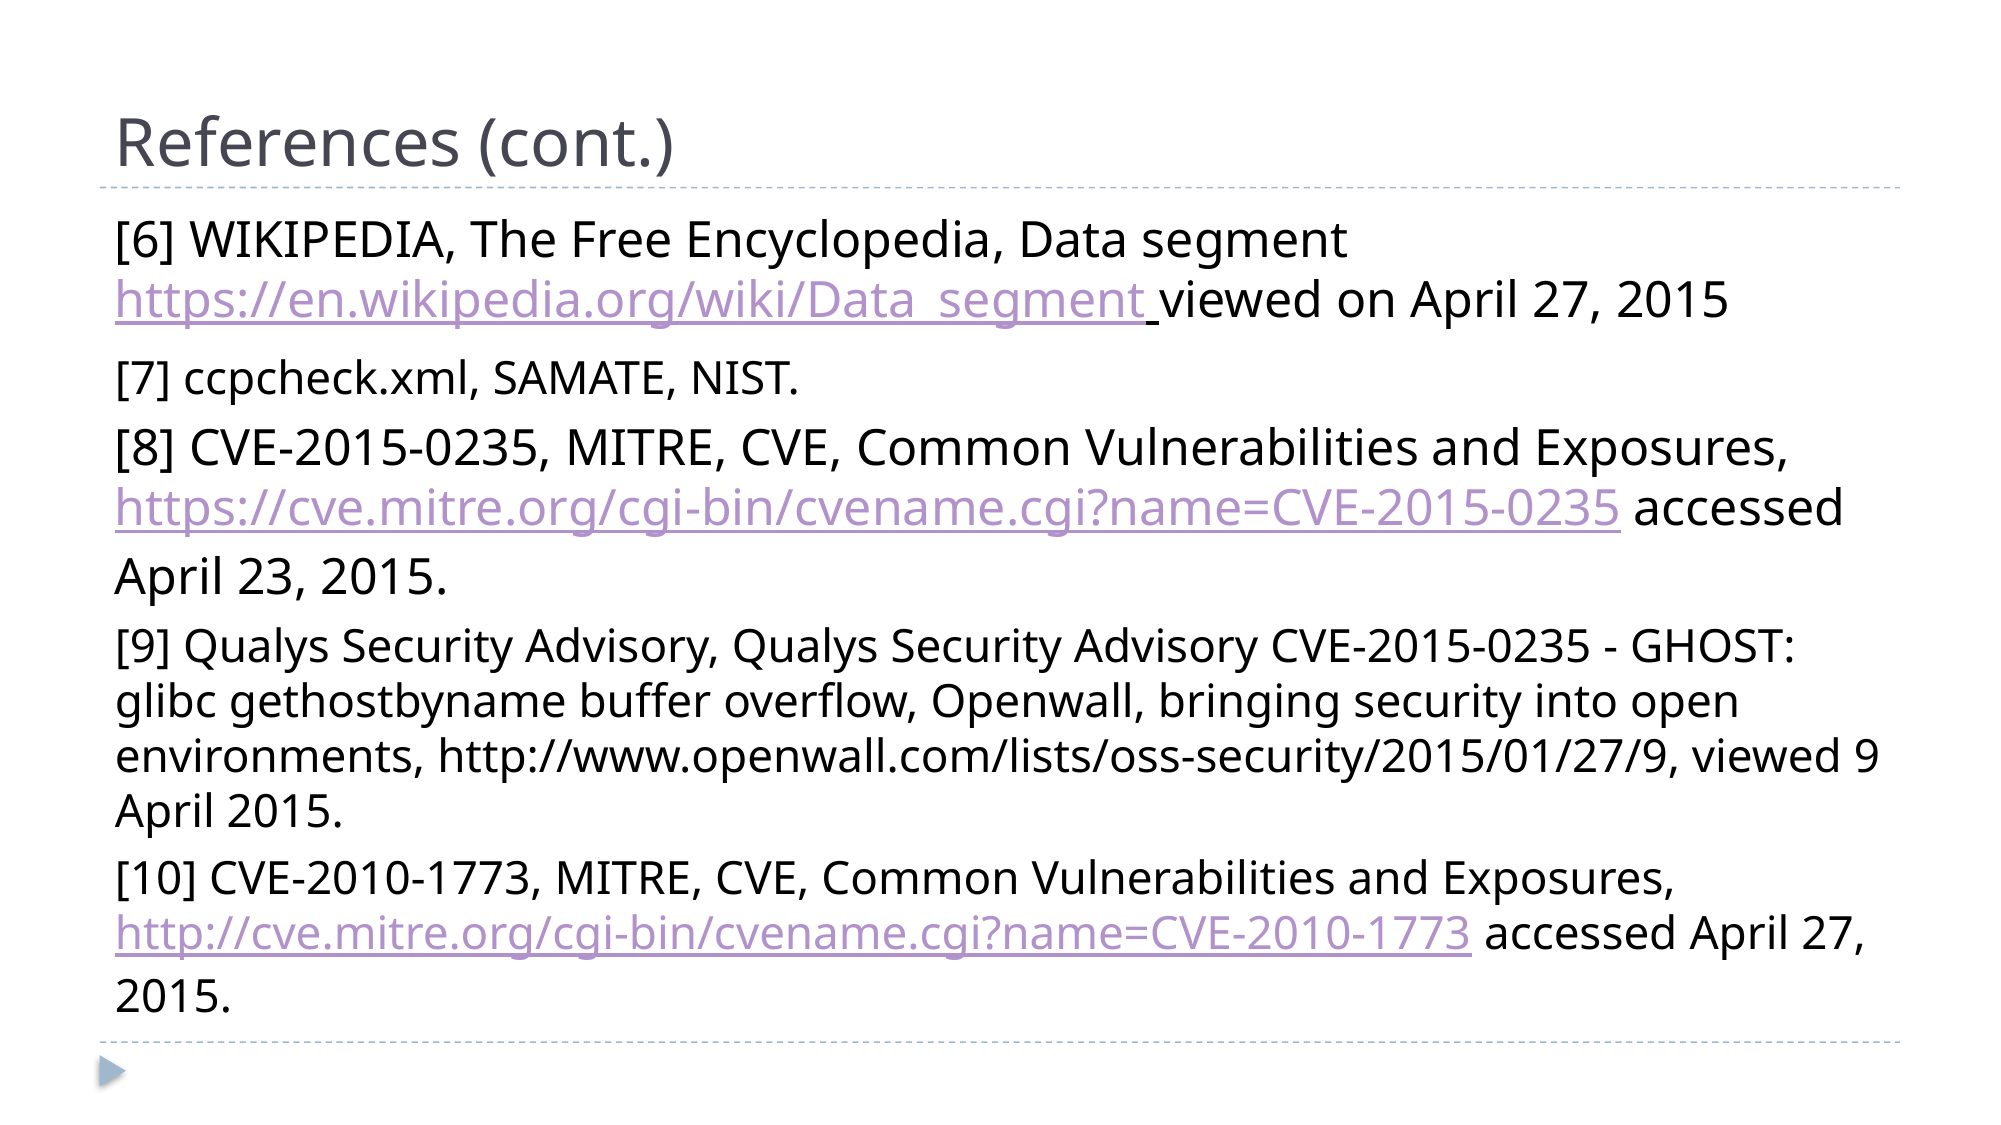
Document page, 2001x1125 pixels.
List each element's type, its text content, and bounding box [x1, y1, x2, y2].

list [6] WIKIPEDIA, The Free Encyclopedia, Data segment https://en.wikipedia.org/wiki/Data_segment viewed on April 27, 2015 [7] ccpcheck.xml, SAMATE, NIST. [8] CVE-2015-0235, MITRE, CVE, Common Vulnerabilities and Exposures, https://cve.mitre.org/cgi-bin/cvename.cgi?name=CVE-2015-0235 accessed April 23, 2015. [9] Qualys Security Advisory, Qualys Security Advisory CVE-2015-0235 - GHOST: glibc gethostbyname buffer overflow, Openwall, bringing security into open environments, http://www.openwall.com/lists/oss-security/2015/01/27/9, viewed 9 April 2015. [10] CVE-2010-1773, MITRE, CVE, Common Vulnerabilities and Exposures, http://cve.mitre.org/cgi-bin/cvename.cgi?name=CVE-2010-1773 accessed April 27, 2015. [99, 200, 1900, 1010]
title References (cont.) [99, 24, 1900, 188]
